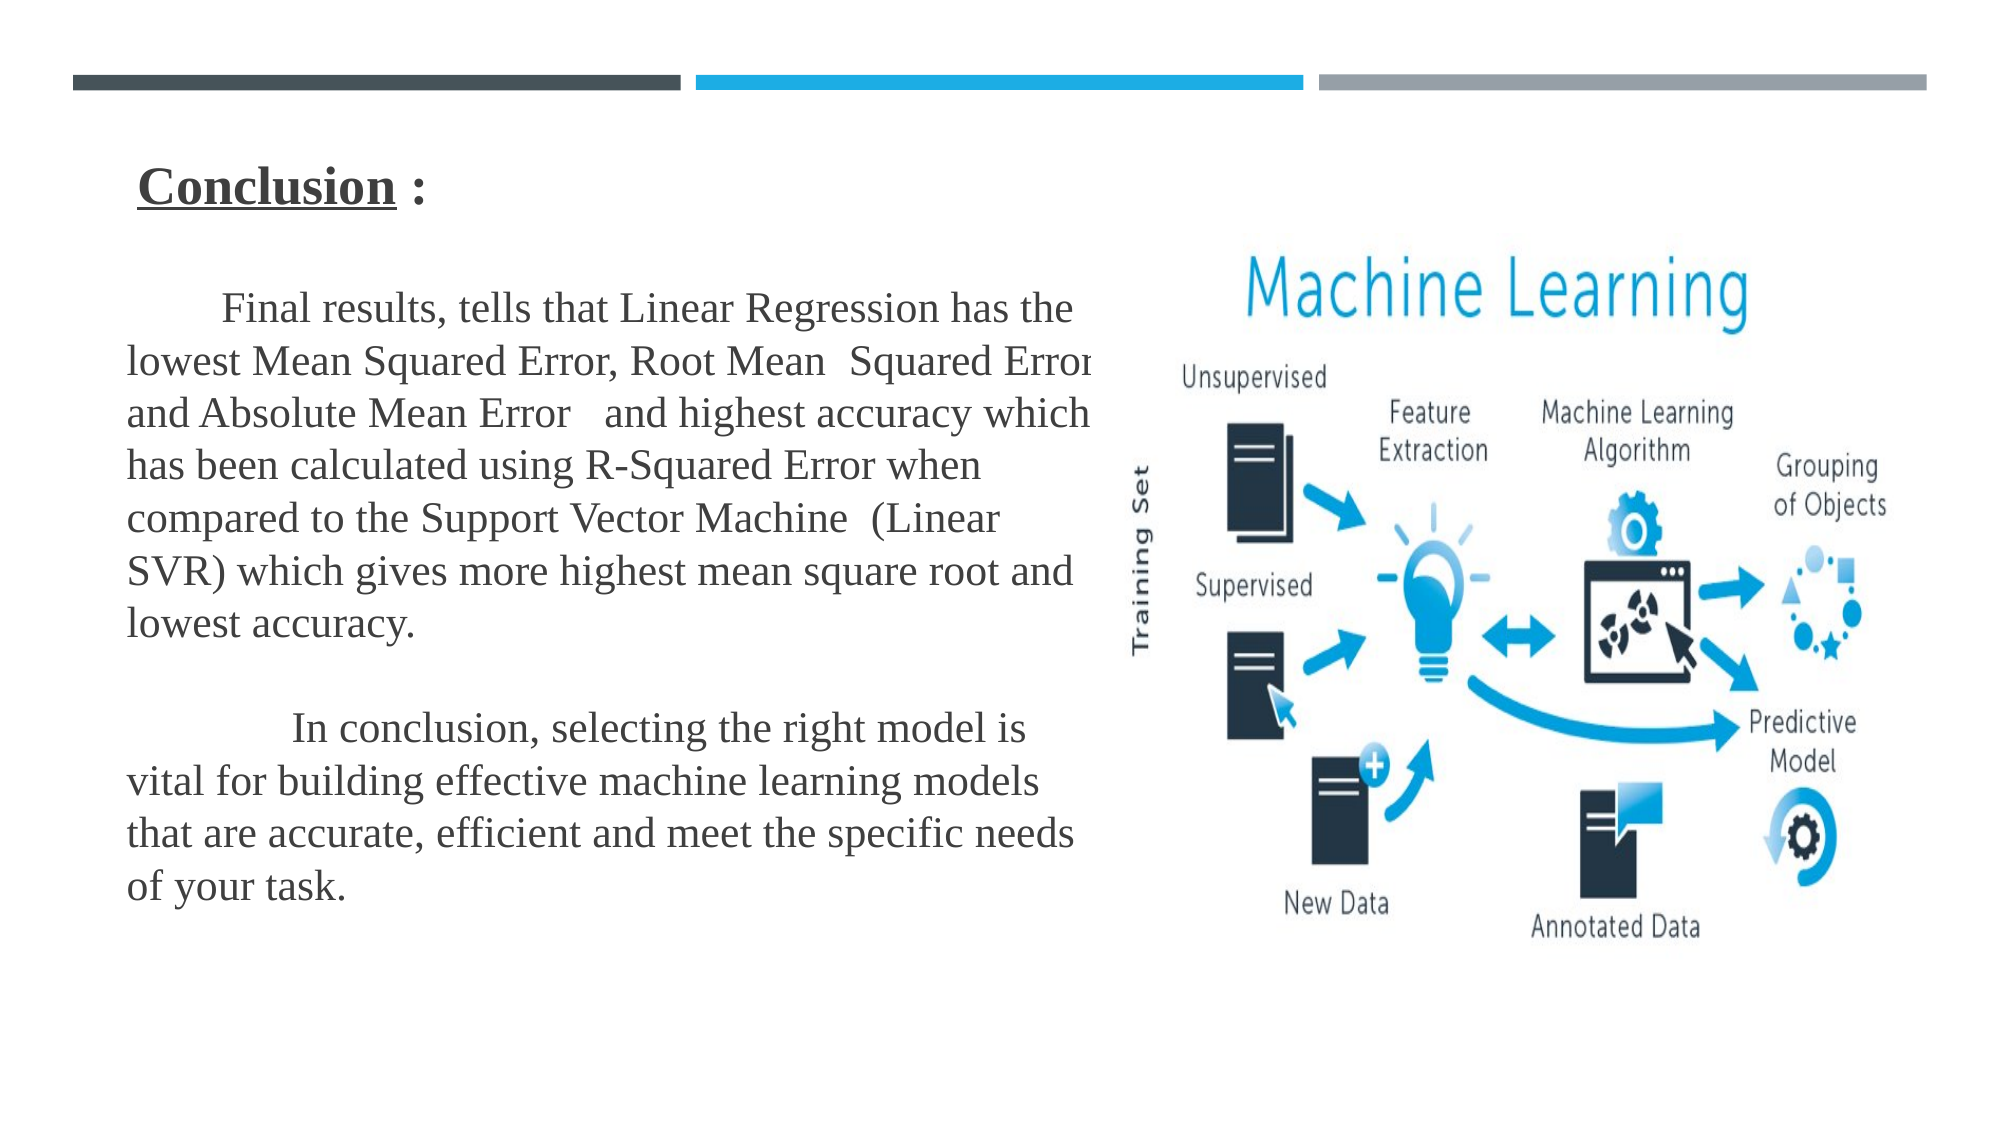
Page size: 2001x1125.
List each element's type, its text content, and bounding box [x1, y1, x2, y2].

picture [1091, 232, 1936, 974]
text_box Final results, tells that Linear Regression has the lowest Mean Squared Error, Root Mean​ Squared Error and Absolute Mean Error ​ and highest accuracy which has been calculated using R-Squared Error when compared to the Support Vector Machine​ (Linear SVR) which gives more highest mean square root and lowest accuracy. In conclusion, selecting the right model is vital for building effective machine learning models that are accurate, efficient and meet the specific needs of your task.​ [111, 263, 1125, 1033]
title Conclusion : [95, 27, 1905, 223]
